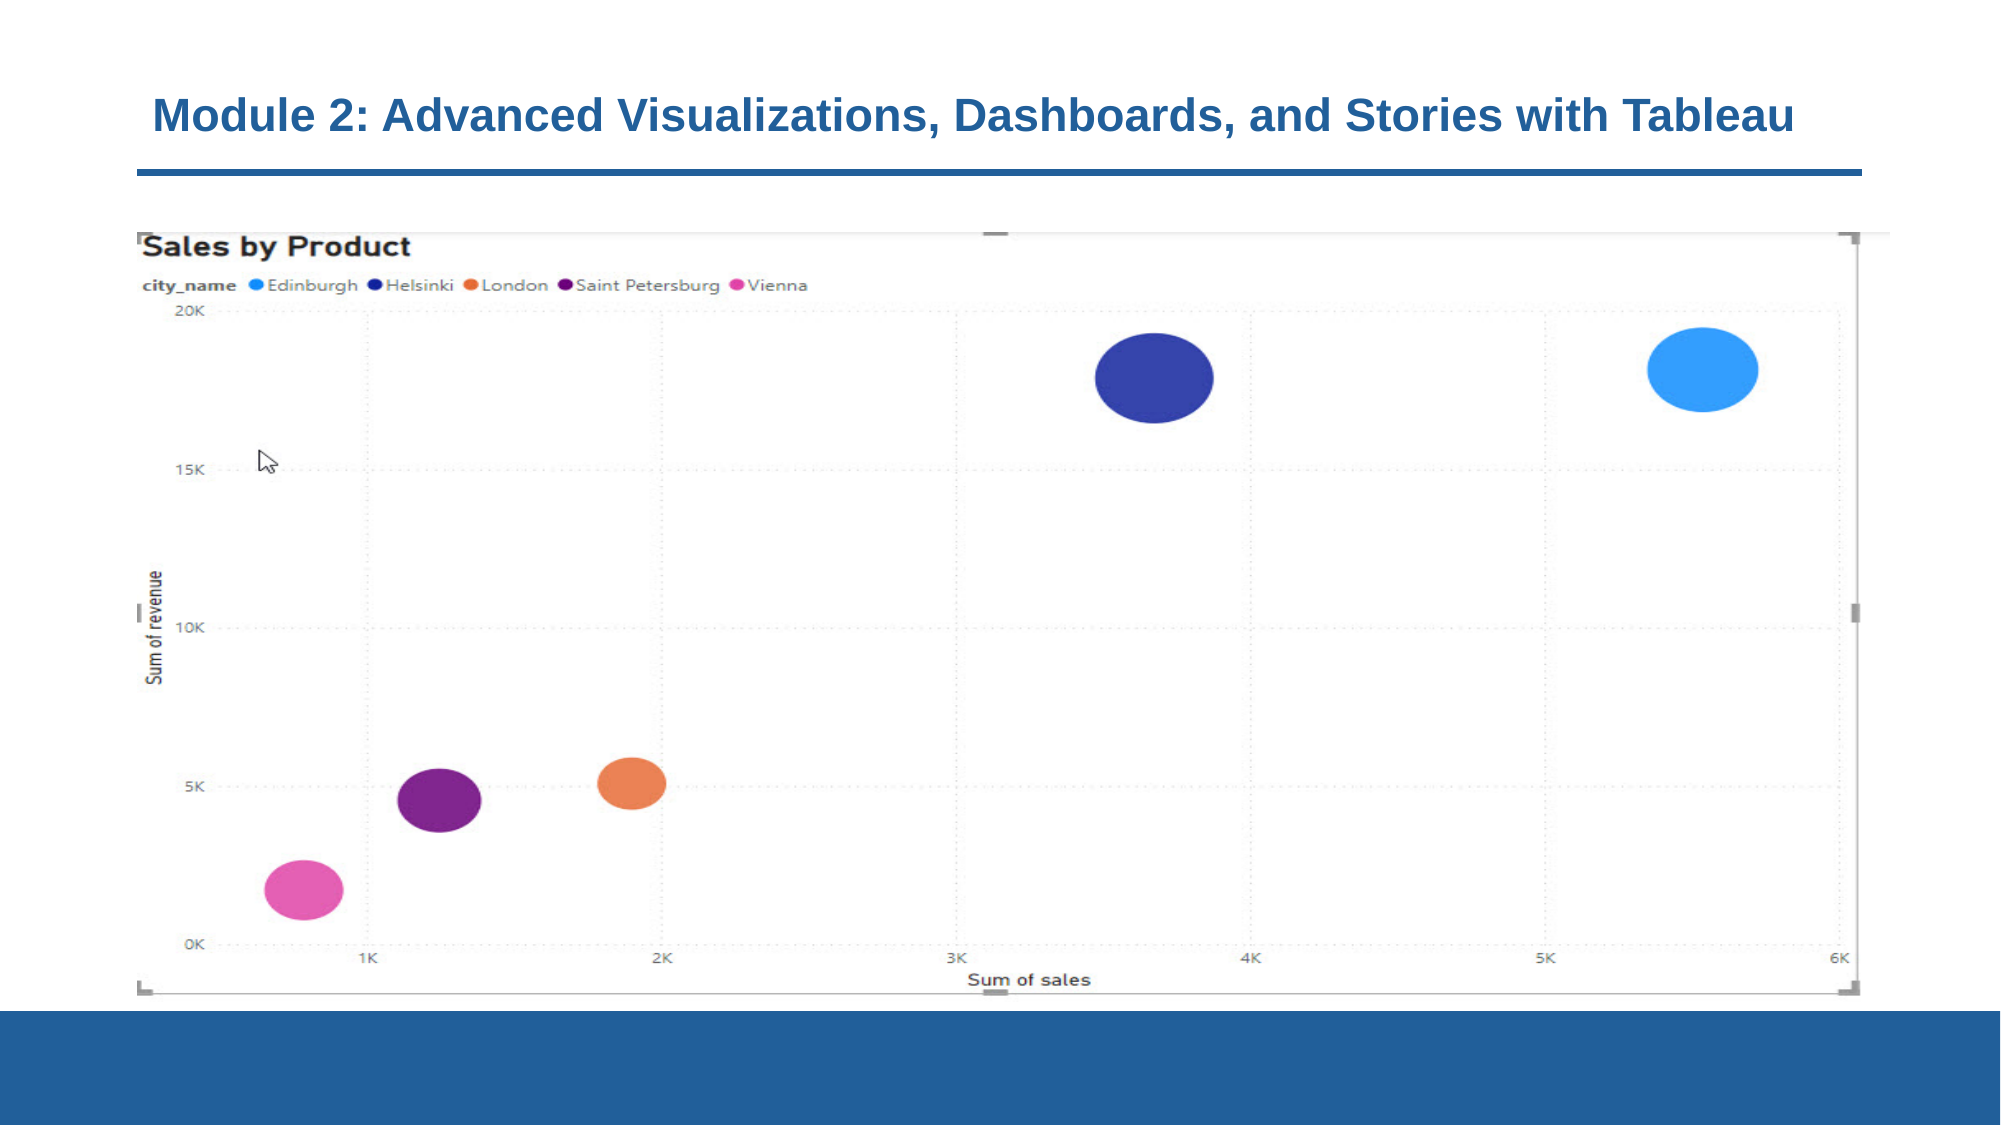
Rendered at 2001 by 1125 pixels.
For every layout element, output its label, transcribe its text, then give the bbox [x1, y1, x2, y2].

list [136, 231, 1890, 1002]
title Module 2: Advanced Visualizations, Dashboards, and Stories with Tableau [137, 59, 1863, 173]
